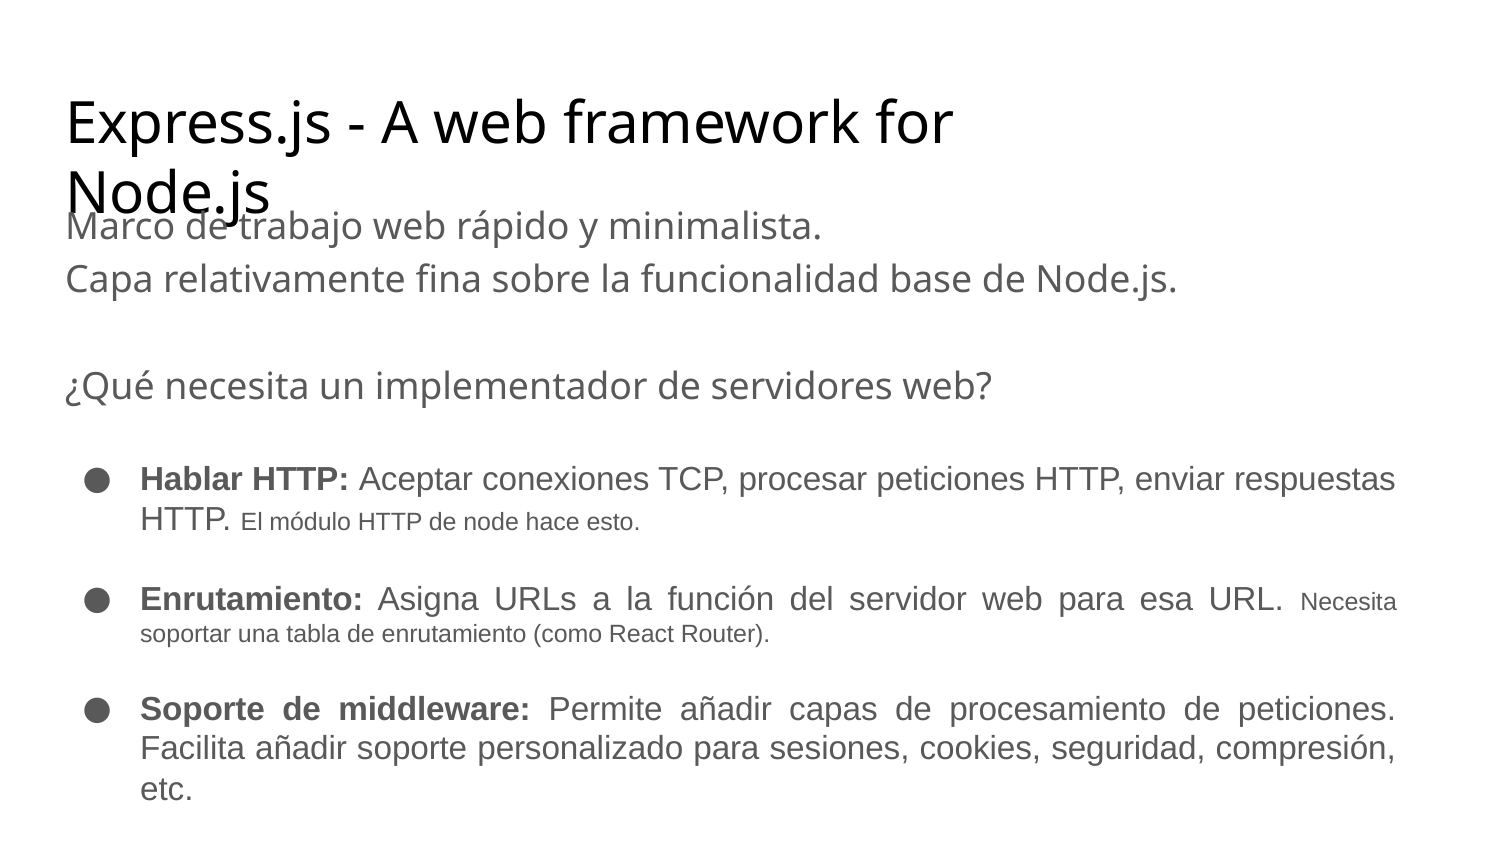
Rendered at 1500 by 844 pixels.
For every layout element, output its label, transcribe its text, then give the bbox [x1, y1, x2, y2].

text_box Marco de trabajo web rápido y minimalista. Capa relativamente fina sobre la funcionalidad base de Node.js. ¿Qué necesita un implementador de servidores web? Hablar HTTP: Aceptar conexiones TCP, procesar peticiones HTTP, enviar respuestas HTTP. El módulo HTTP de node hace esto. Enrutamiento: Asigna URLs a la función del servidor web para esa URL. Necesita soportar una tabla de enrutamiento (como React Router). Soporte de middleware: Permite añadir capas de procesamiento de peticiones. Facilita añadir soporte personalizado para sesiones, cookies, seguridad, compresión, etc. [63, 192, 1397, 807]
title Express.js - A web framework for Node.js [63, 82, 1128, 192]
